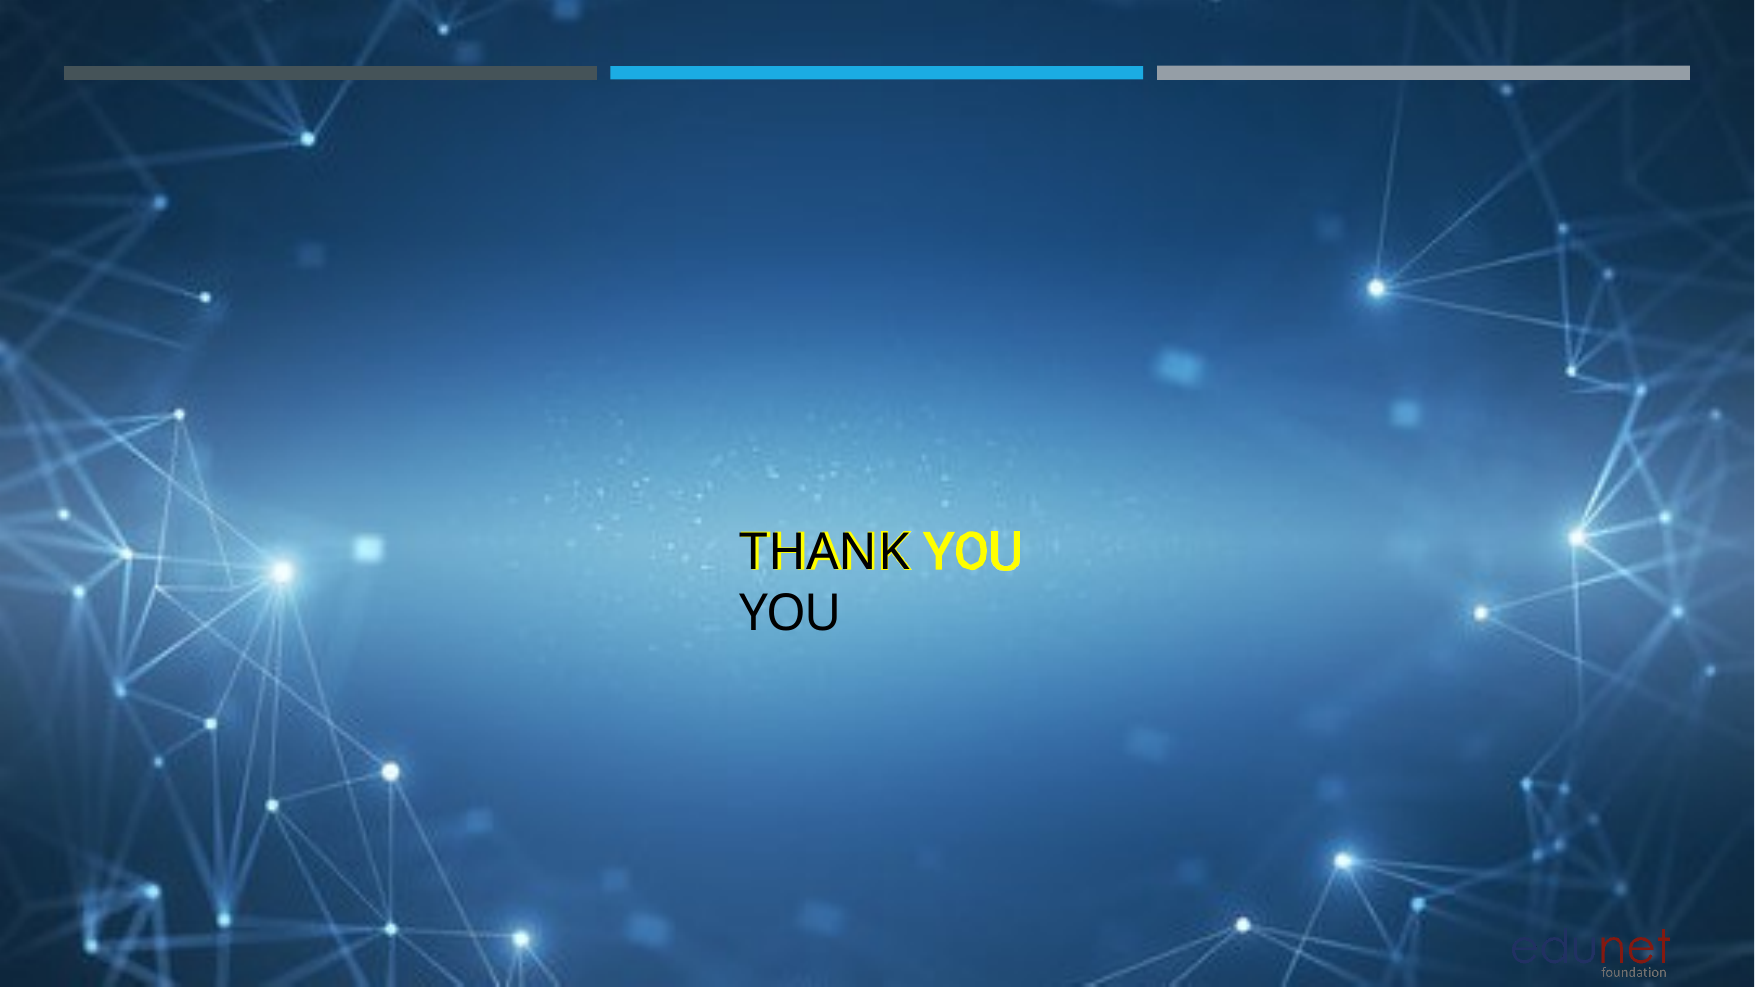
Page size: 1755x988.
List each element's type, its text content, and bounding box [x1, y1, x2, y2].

title THANK YOU [737, 516, 1024, 684]
picture [0, 0, 1755, 987]
